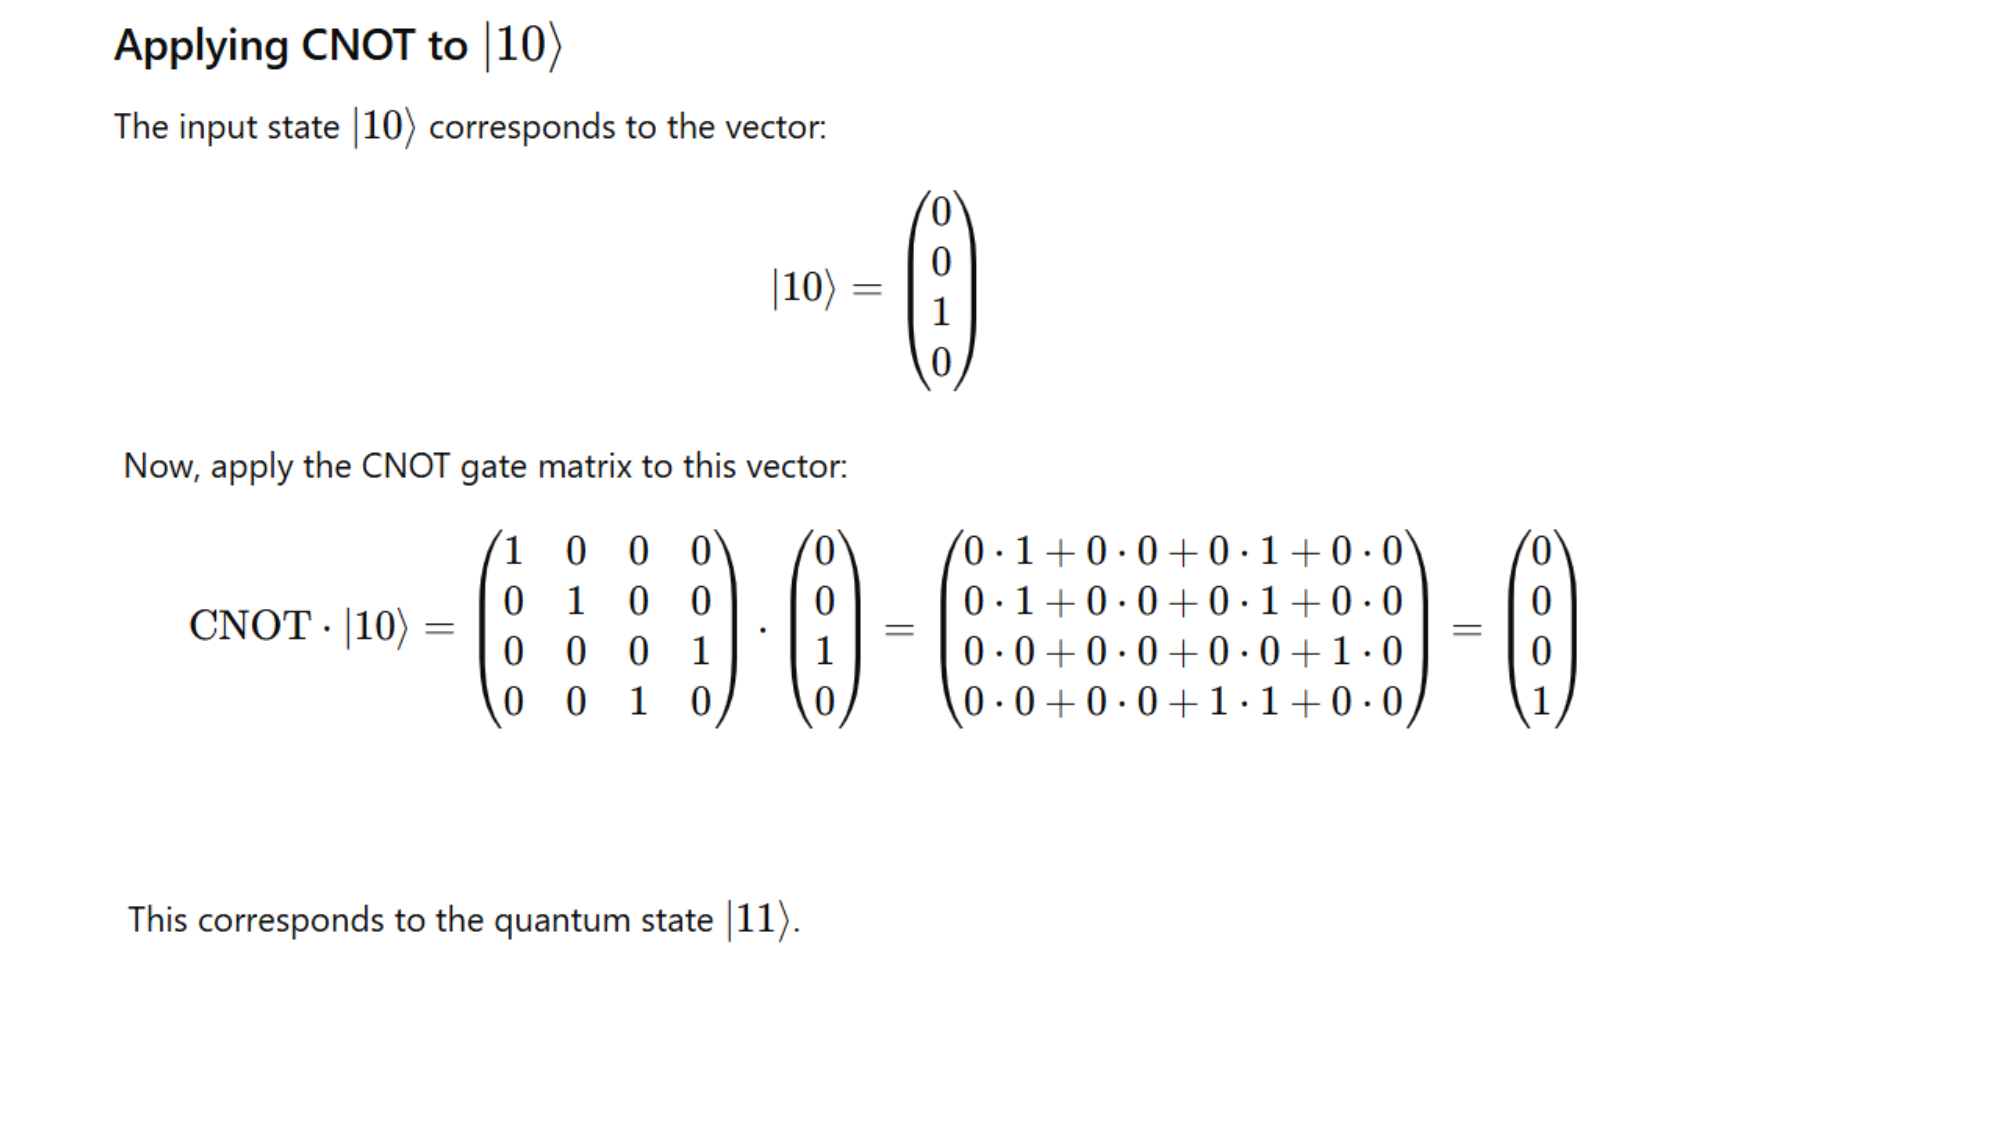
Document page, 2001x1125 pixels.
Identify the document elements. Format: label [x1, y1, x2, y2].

picture [93, 0, 1452, 407]
picture [104, 850, 867, 957]
picture [104, 434, 1652, 768]
